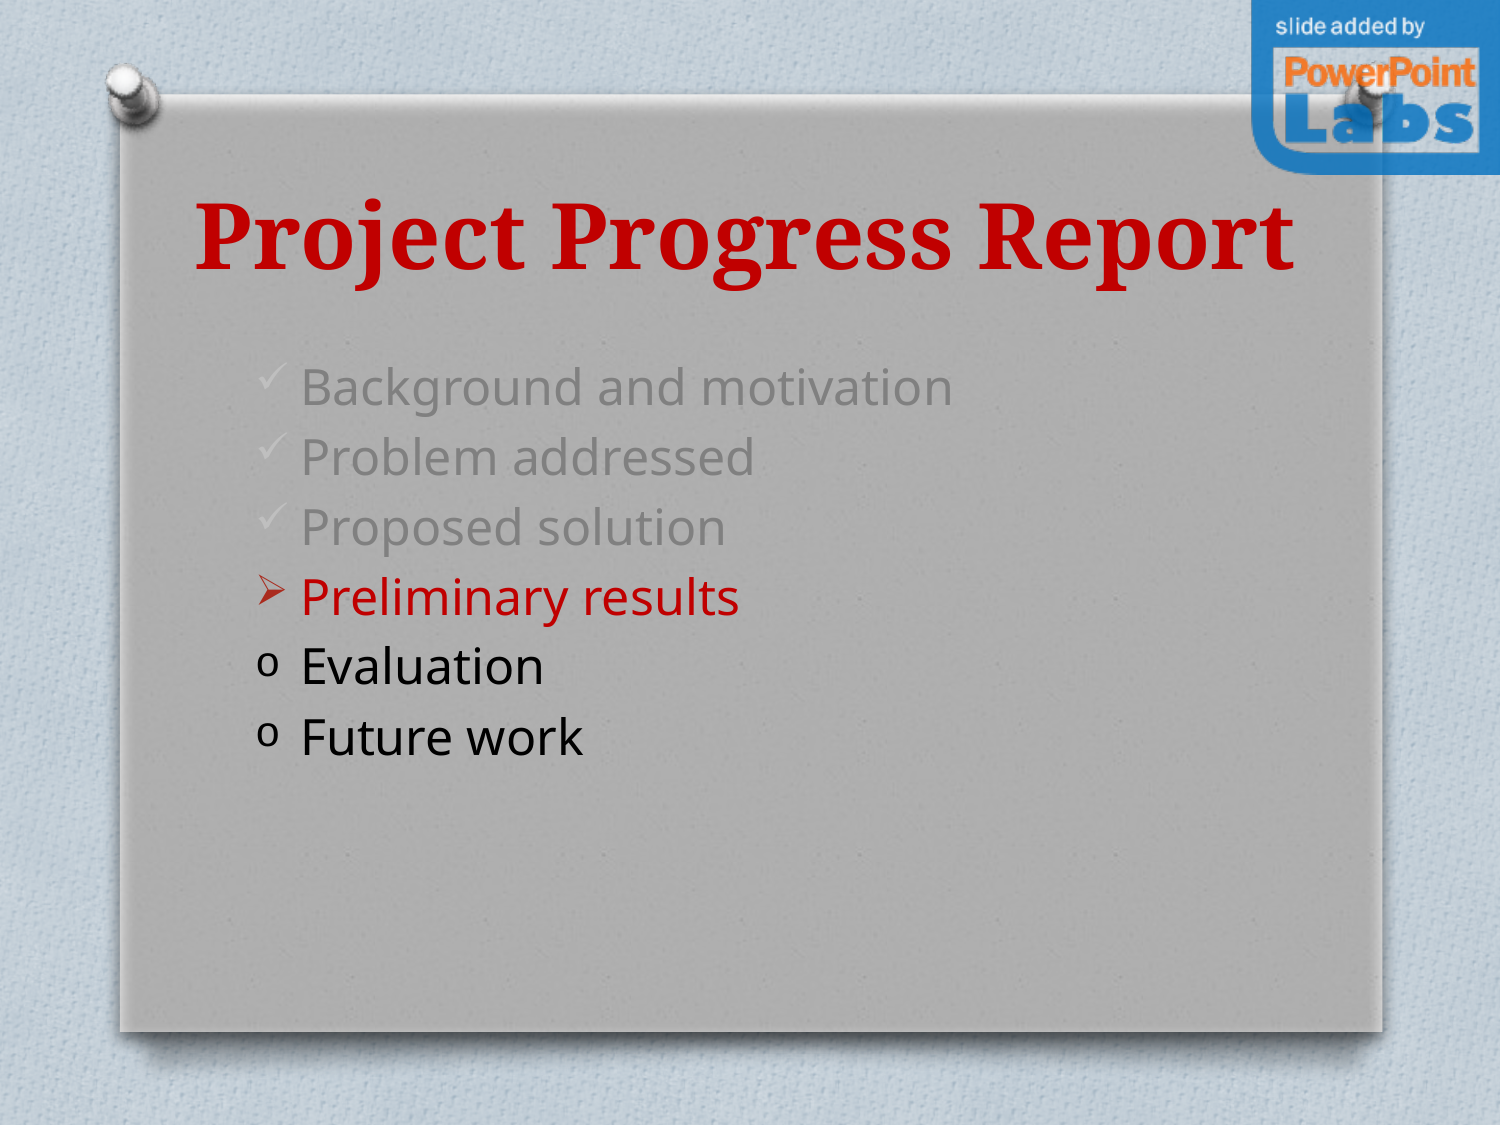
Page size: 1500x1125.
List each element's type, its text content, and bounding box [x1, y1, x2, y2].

picture [1249, 0, 1500, 176]
text_box Project Progress Report [179, 134, 1323, 332]
text_box Background and motivation Problem addressed Proposed solution Preliminary results Evaluation Future work [239, 347, 1257, 939]
picture [76, 30, 198, 153]
